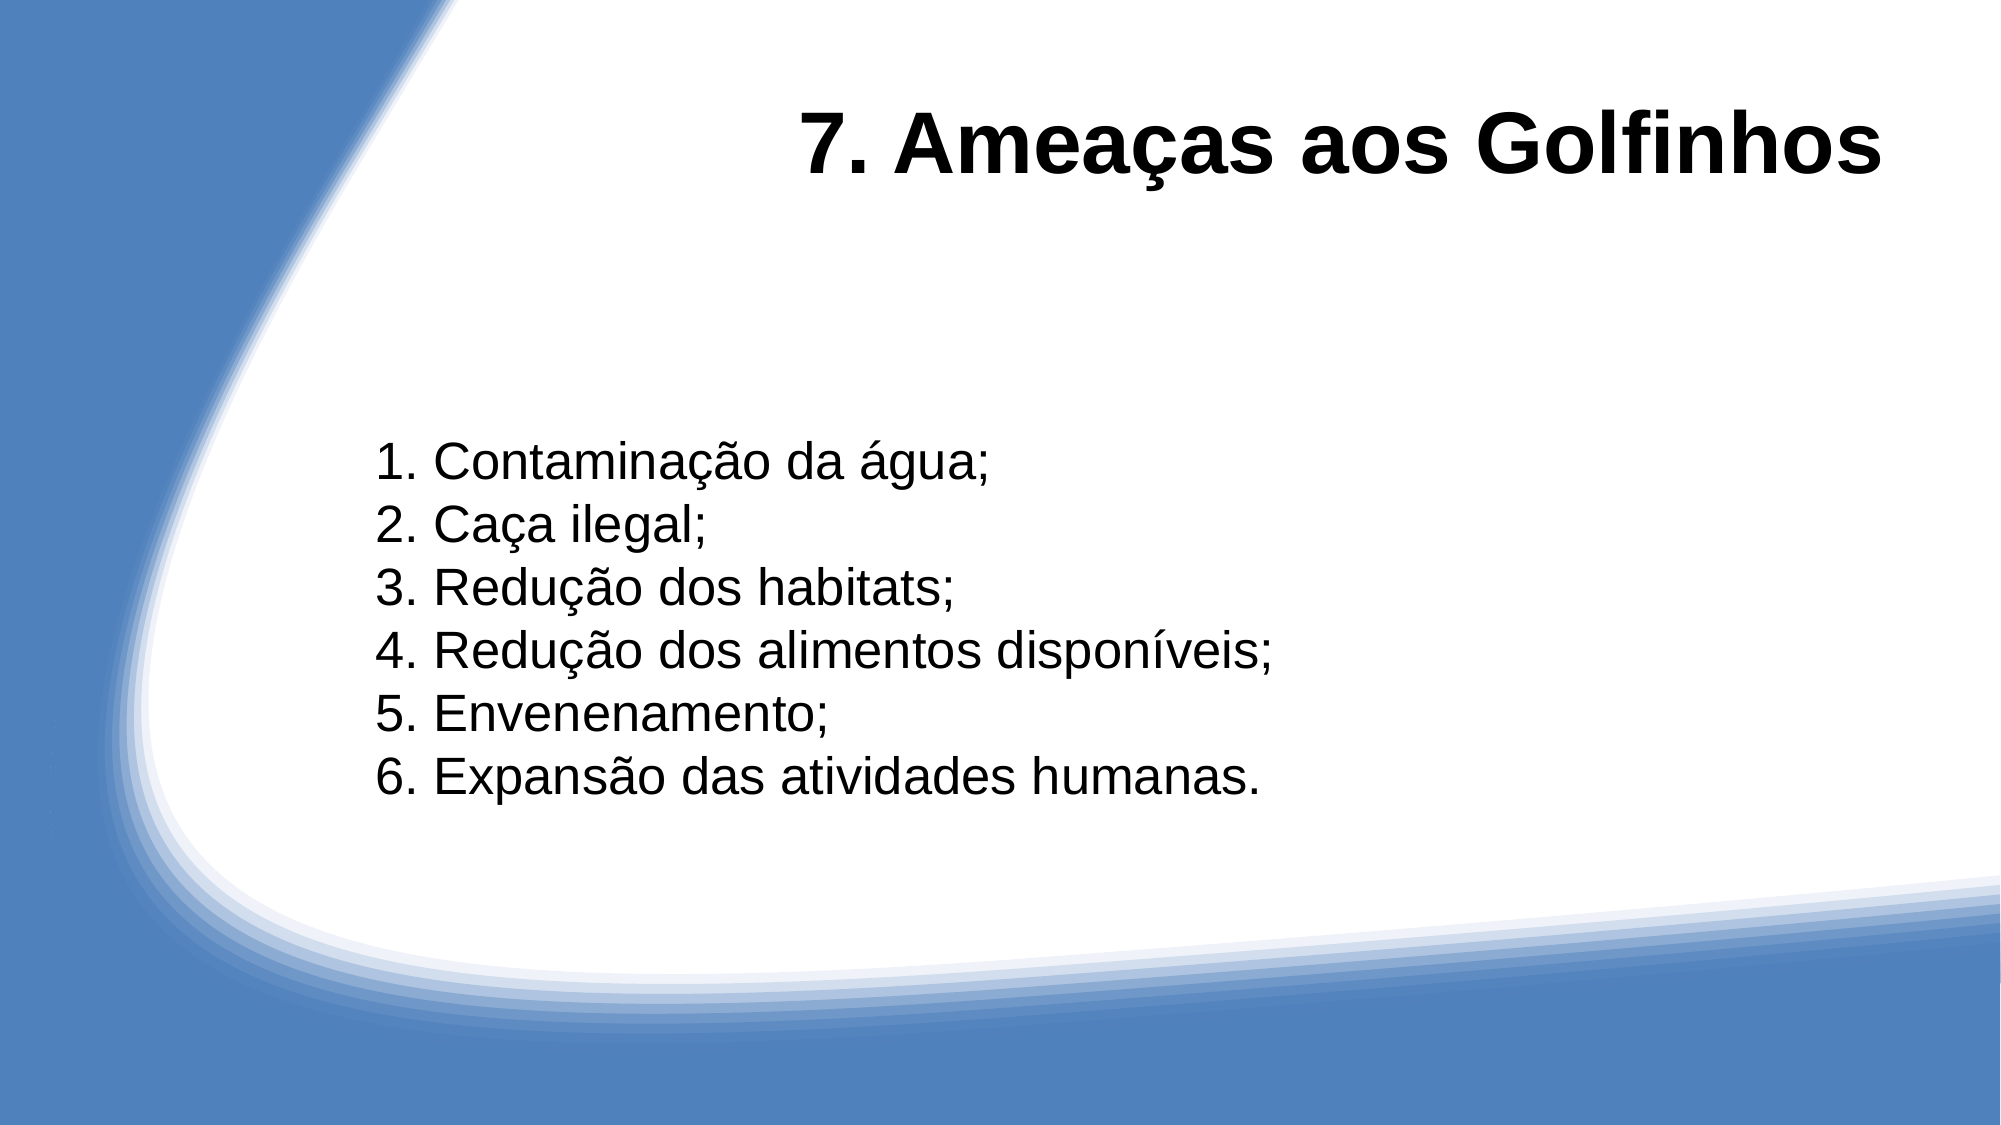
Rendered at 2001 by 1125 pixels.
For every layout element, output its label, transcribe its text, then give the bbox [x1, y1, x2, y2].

title 7. Ameaças aos Golfinhos [259, 45, 1900, 233]
text_box 1. Contaminação da água; 2. Caça ilegal; 3. Redução dos habitats; 4. Redução dos alimentos disponíveis; 5. Envenenamento; 6. Expansão das atividades humanas. [360, 374, 1290, 813]
